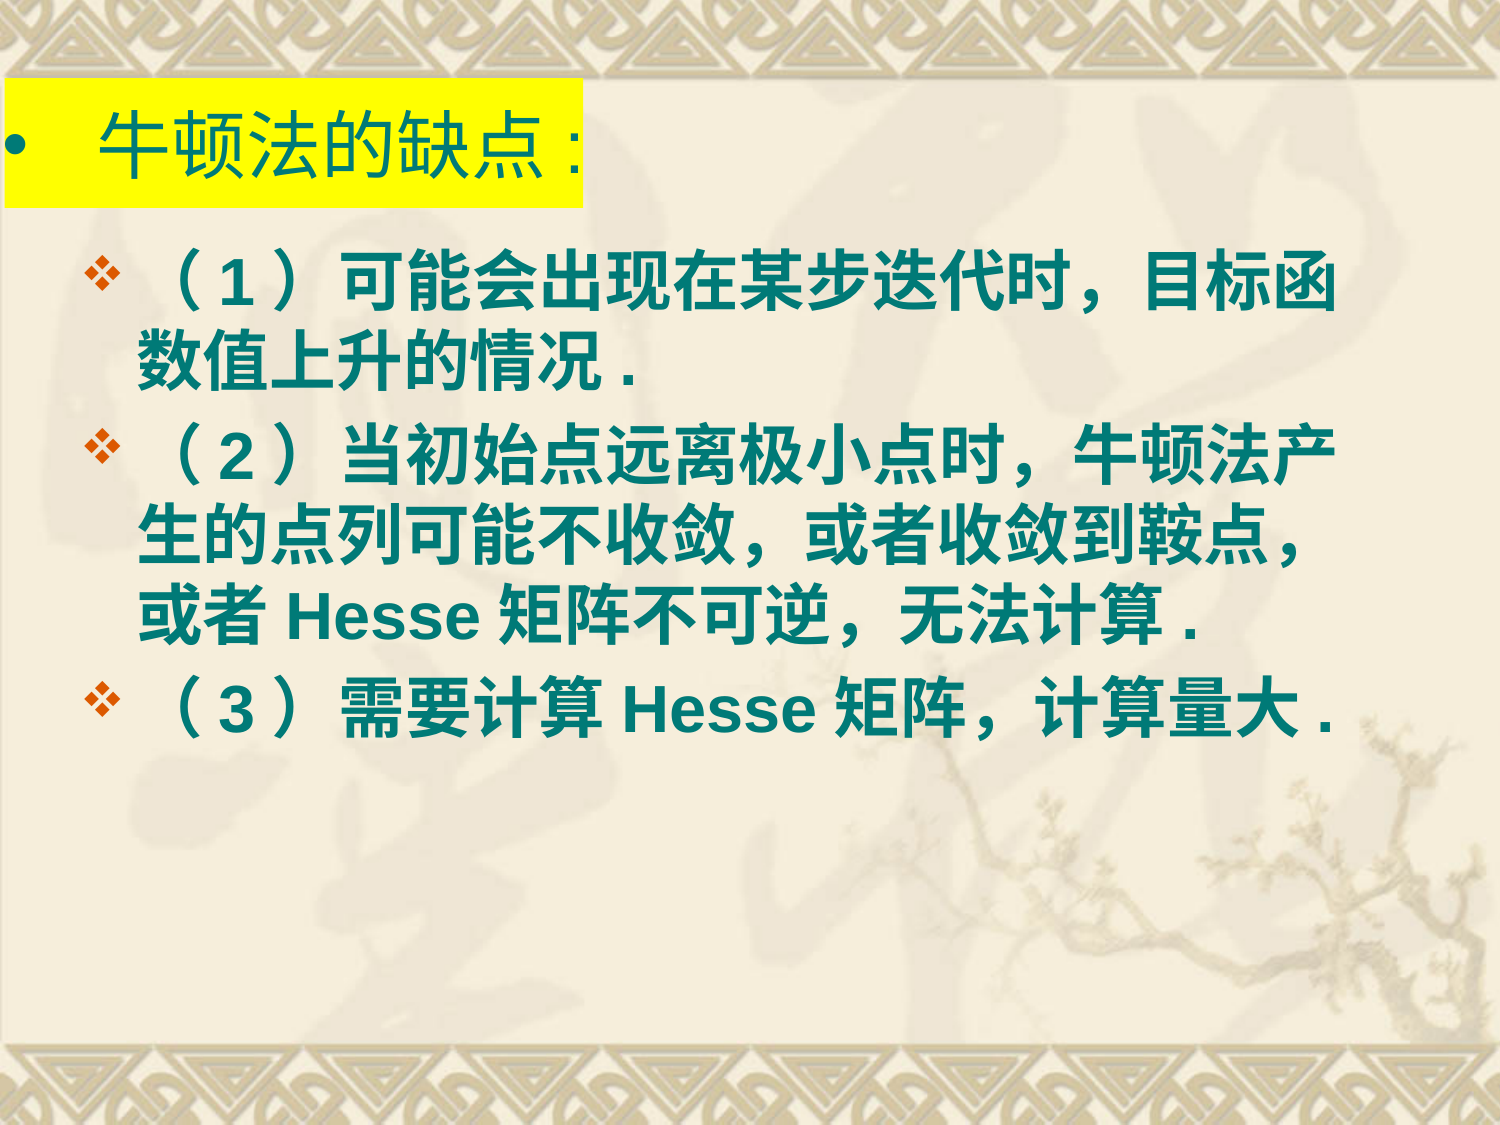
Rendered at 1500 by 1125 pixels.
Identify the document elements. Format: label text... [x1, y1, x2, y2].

text_box 牛顿法的缺点: [4, 78, 584, 208]
picture [0, 0, 1500, 1125]
list （1）可能会出现在某步迭代时，目标函数值上升的情况. （2）当初始点远离极小点时，牛顿法产生的点列可能不收敛，或者收敛到鞍点，或者Hesse矩阵不可逆，无法计算. （3）需要计算Hesse矩阵，计算量大. [64, 231, 1415, 787]
